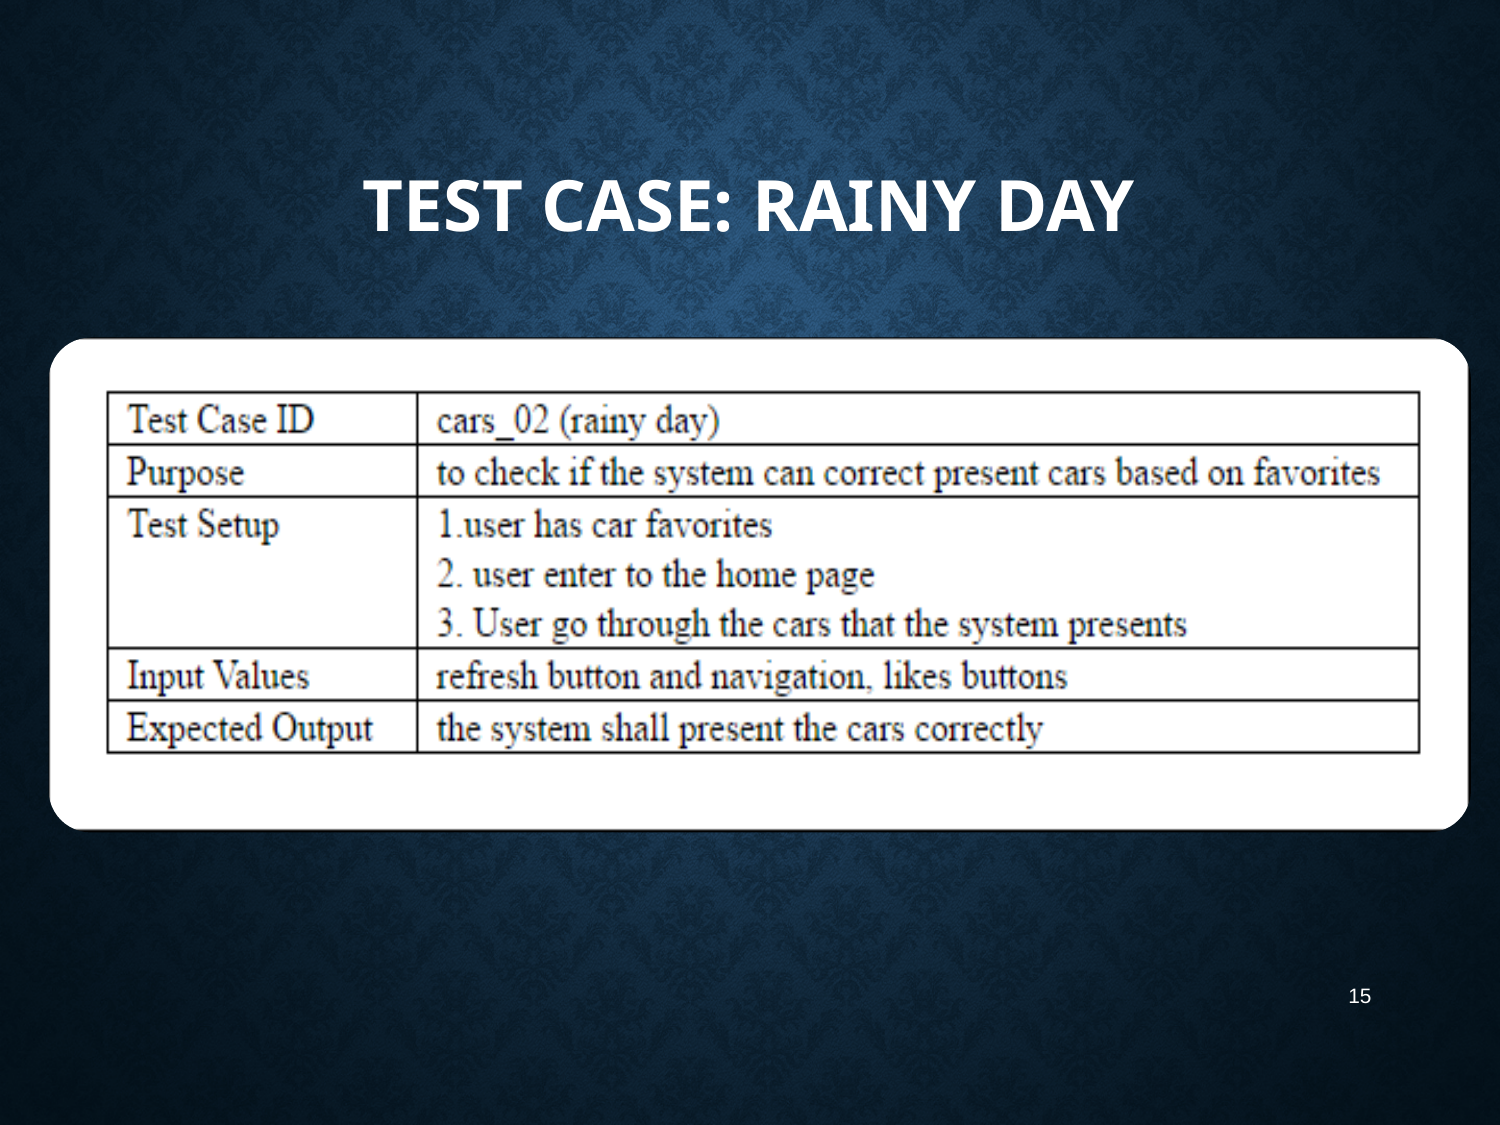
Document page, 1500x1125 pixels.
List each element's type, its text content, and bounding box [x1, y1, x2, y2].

picture [48, 336, 1472, 833]
slide_number 15 [1293, 965, 1387, 1025]
title Test Case: rainy day [112, 99, 1387, 318]
